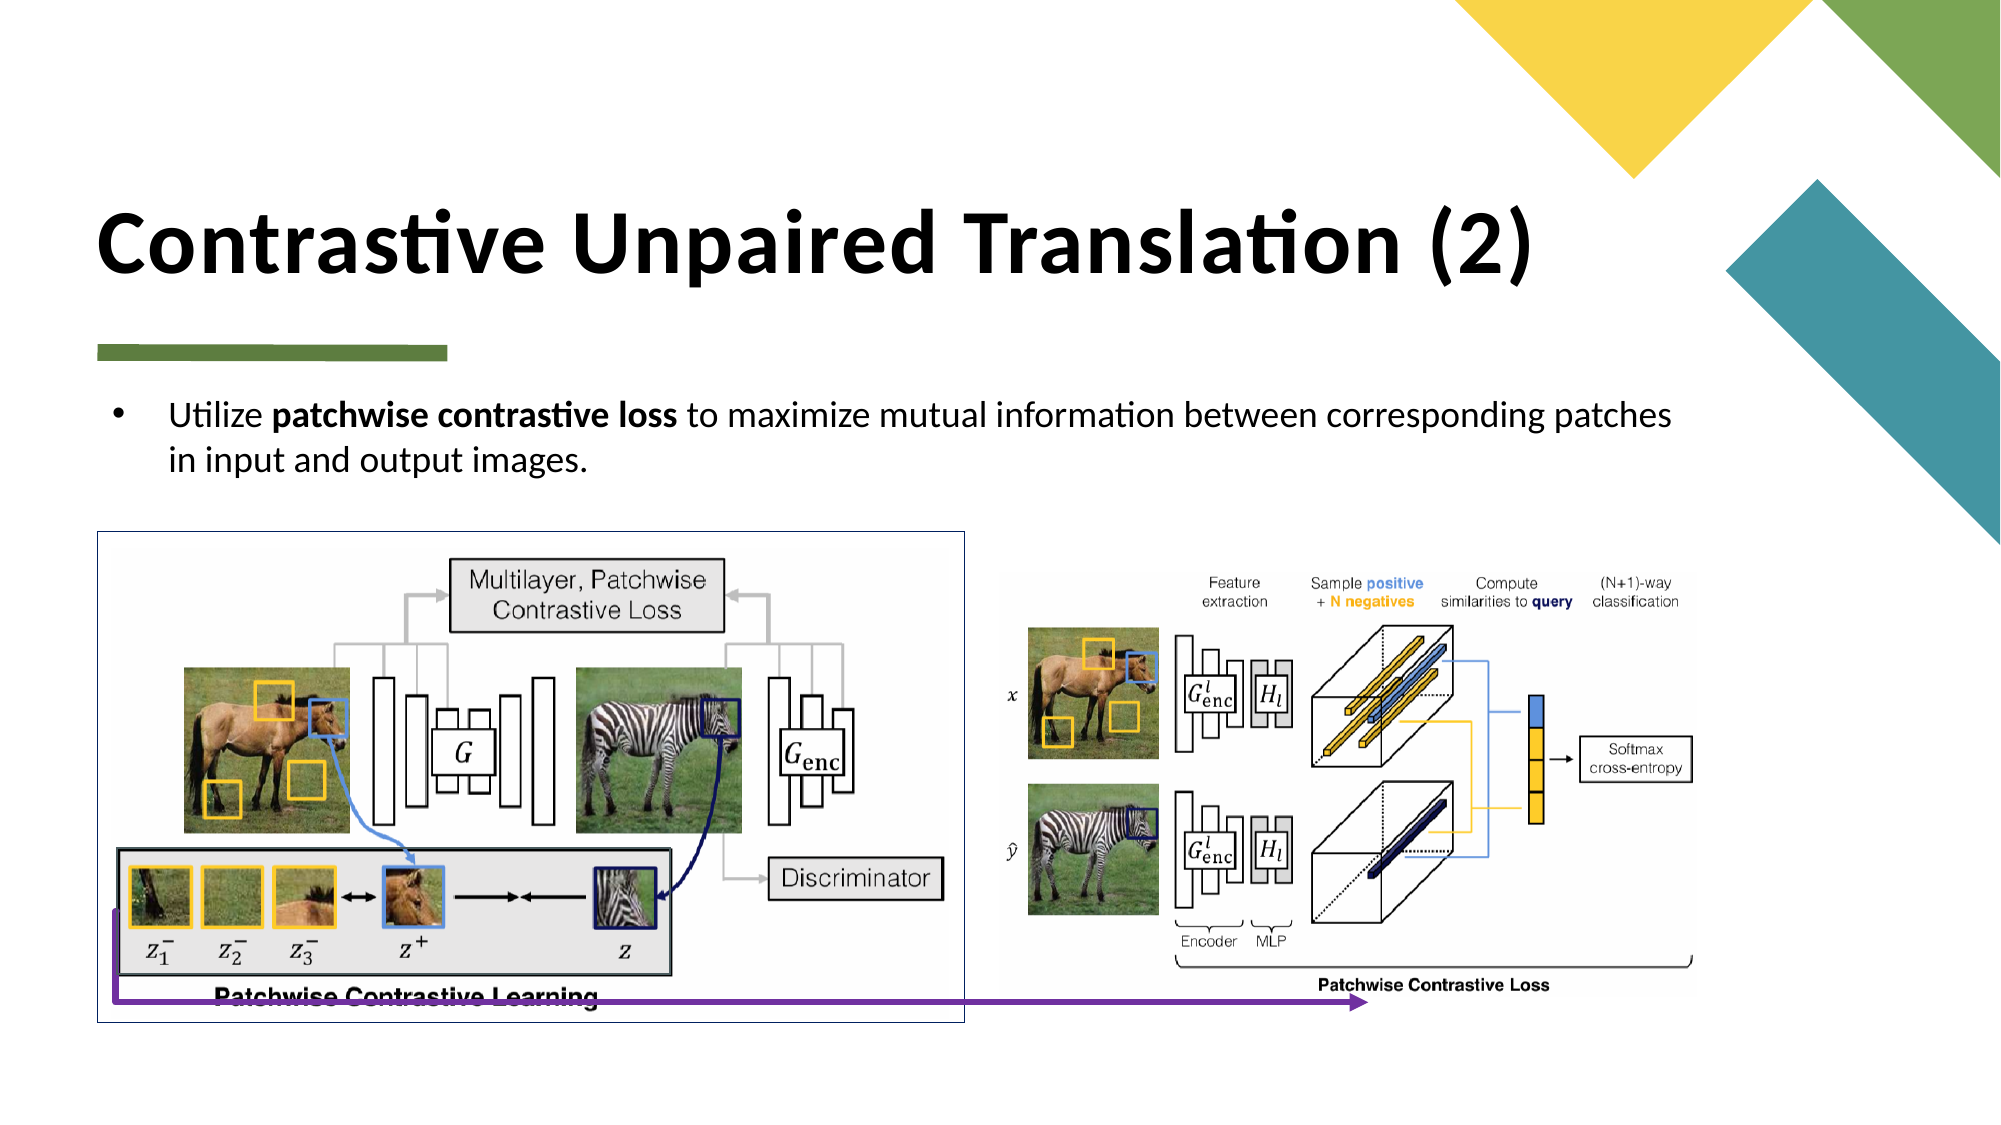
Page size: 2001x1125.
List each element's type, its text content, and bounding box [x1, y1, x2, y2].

text_box Utilize patchwise contrastive loss to maximize mutual information between corresponding patches in input and output images. [97, 382, 1702, 488]
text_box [116, 911, 1369, 1003]
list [97, 531, 965, 1023]
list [999, 552, 1737, 1003]
title Contrastive Unpaired Translation (2) [97, 45, 1702, 291]
